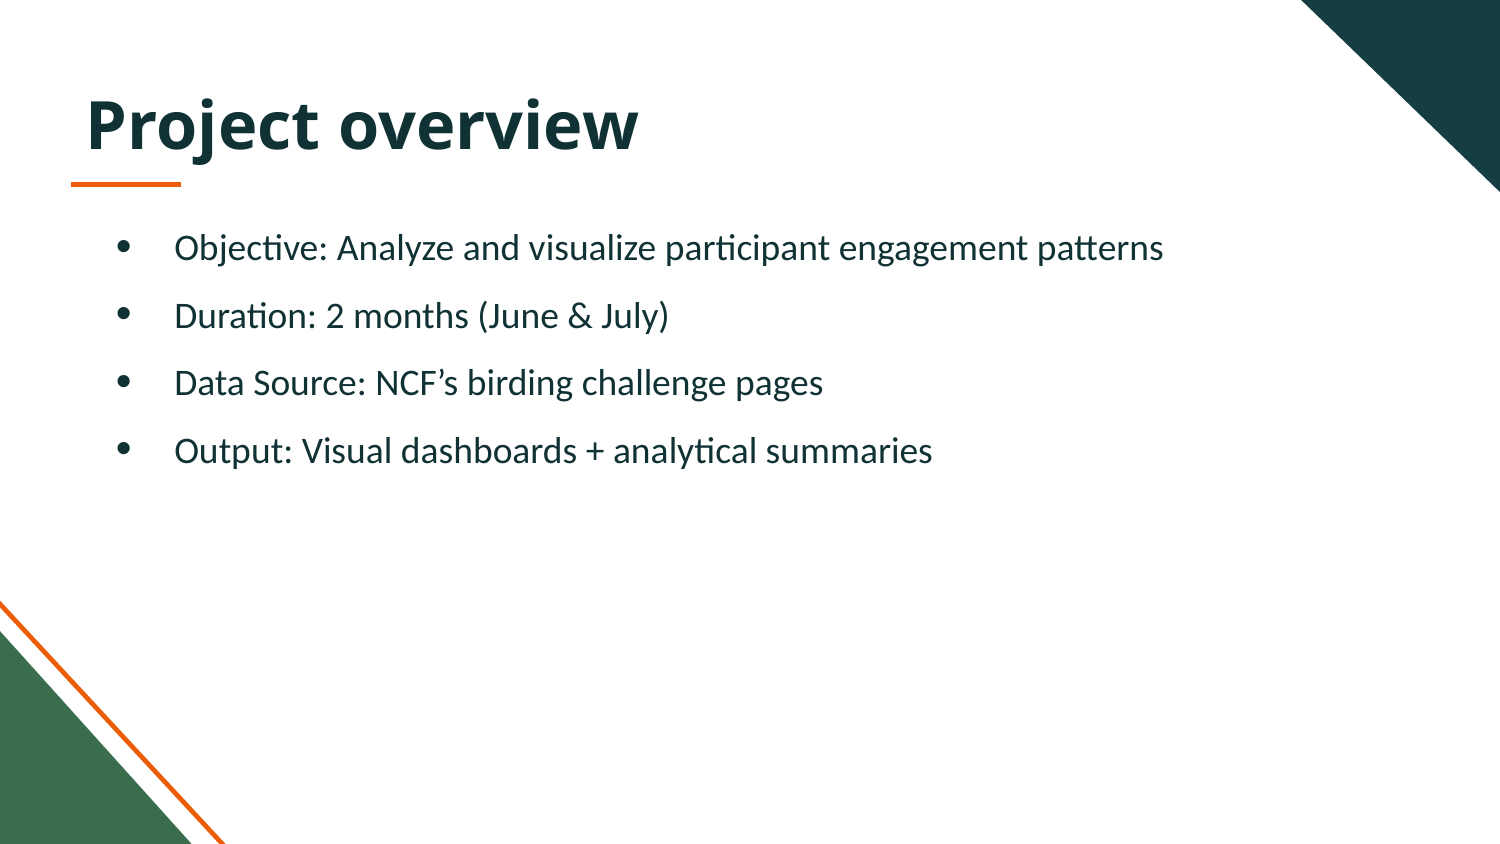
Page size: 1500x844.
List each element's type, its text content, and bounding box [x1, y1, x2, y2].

title Project overview [70, 67, 1430, 156]
text_box Objective: Analyze and visualize participant engagement patterns Duration: 2 months (June & July) Data Source: NCF’s birding challenge pages Output: Visual dashboards + analytical summaries [70, 185, 1430, 747]
